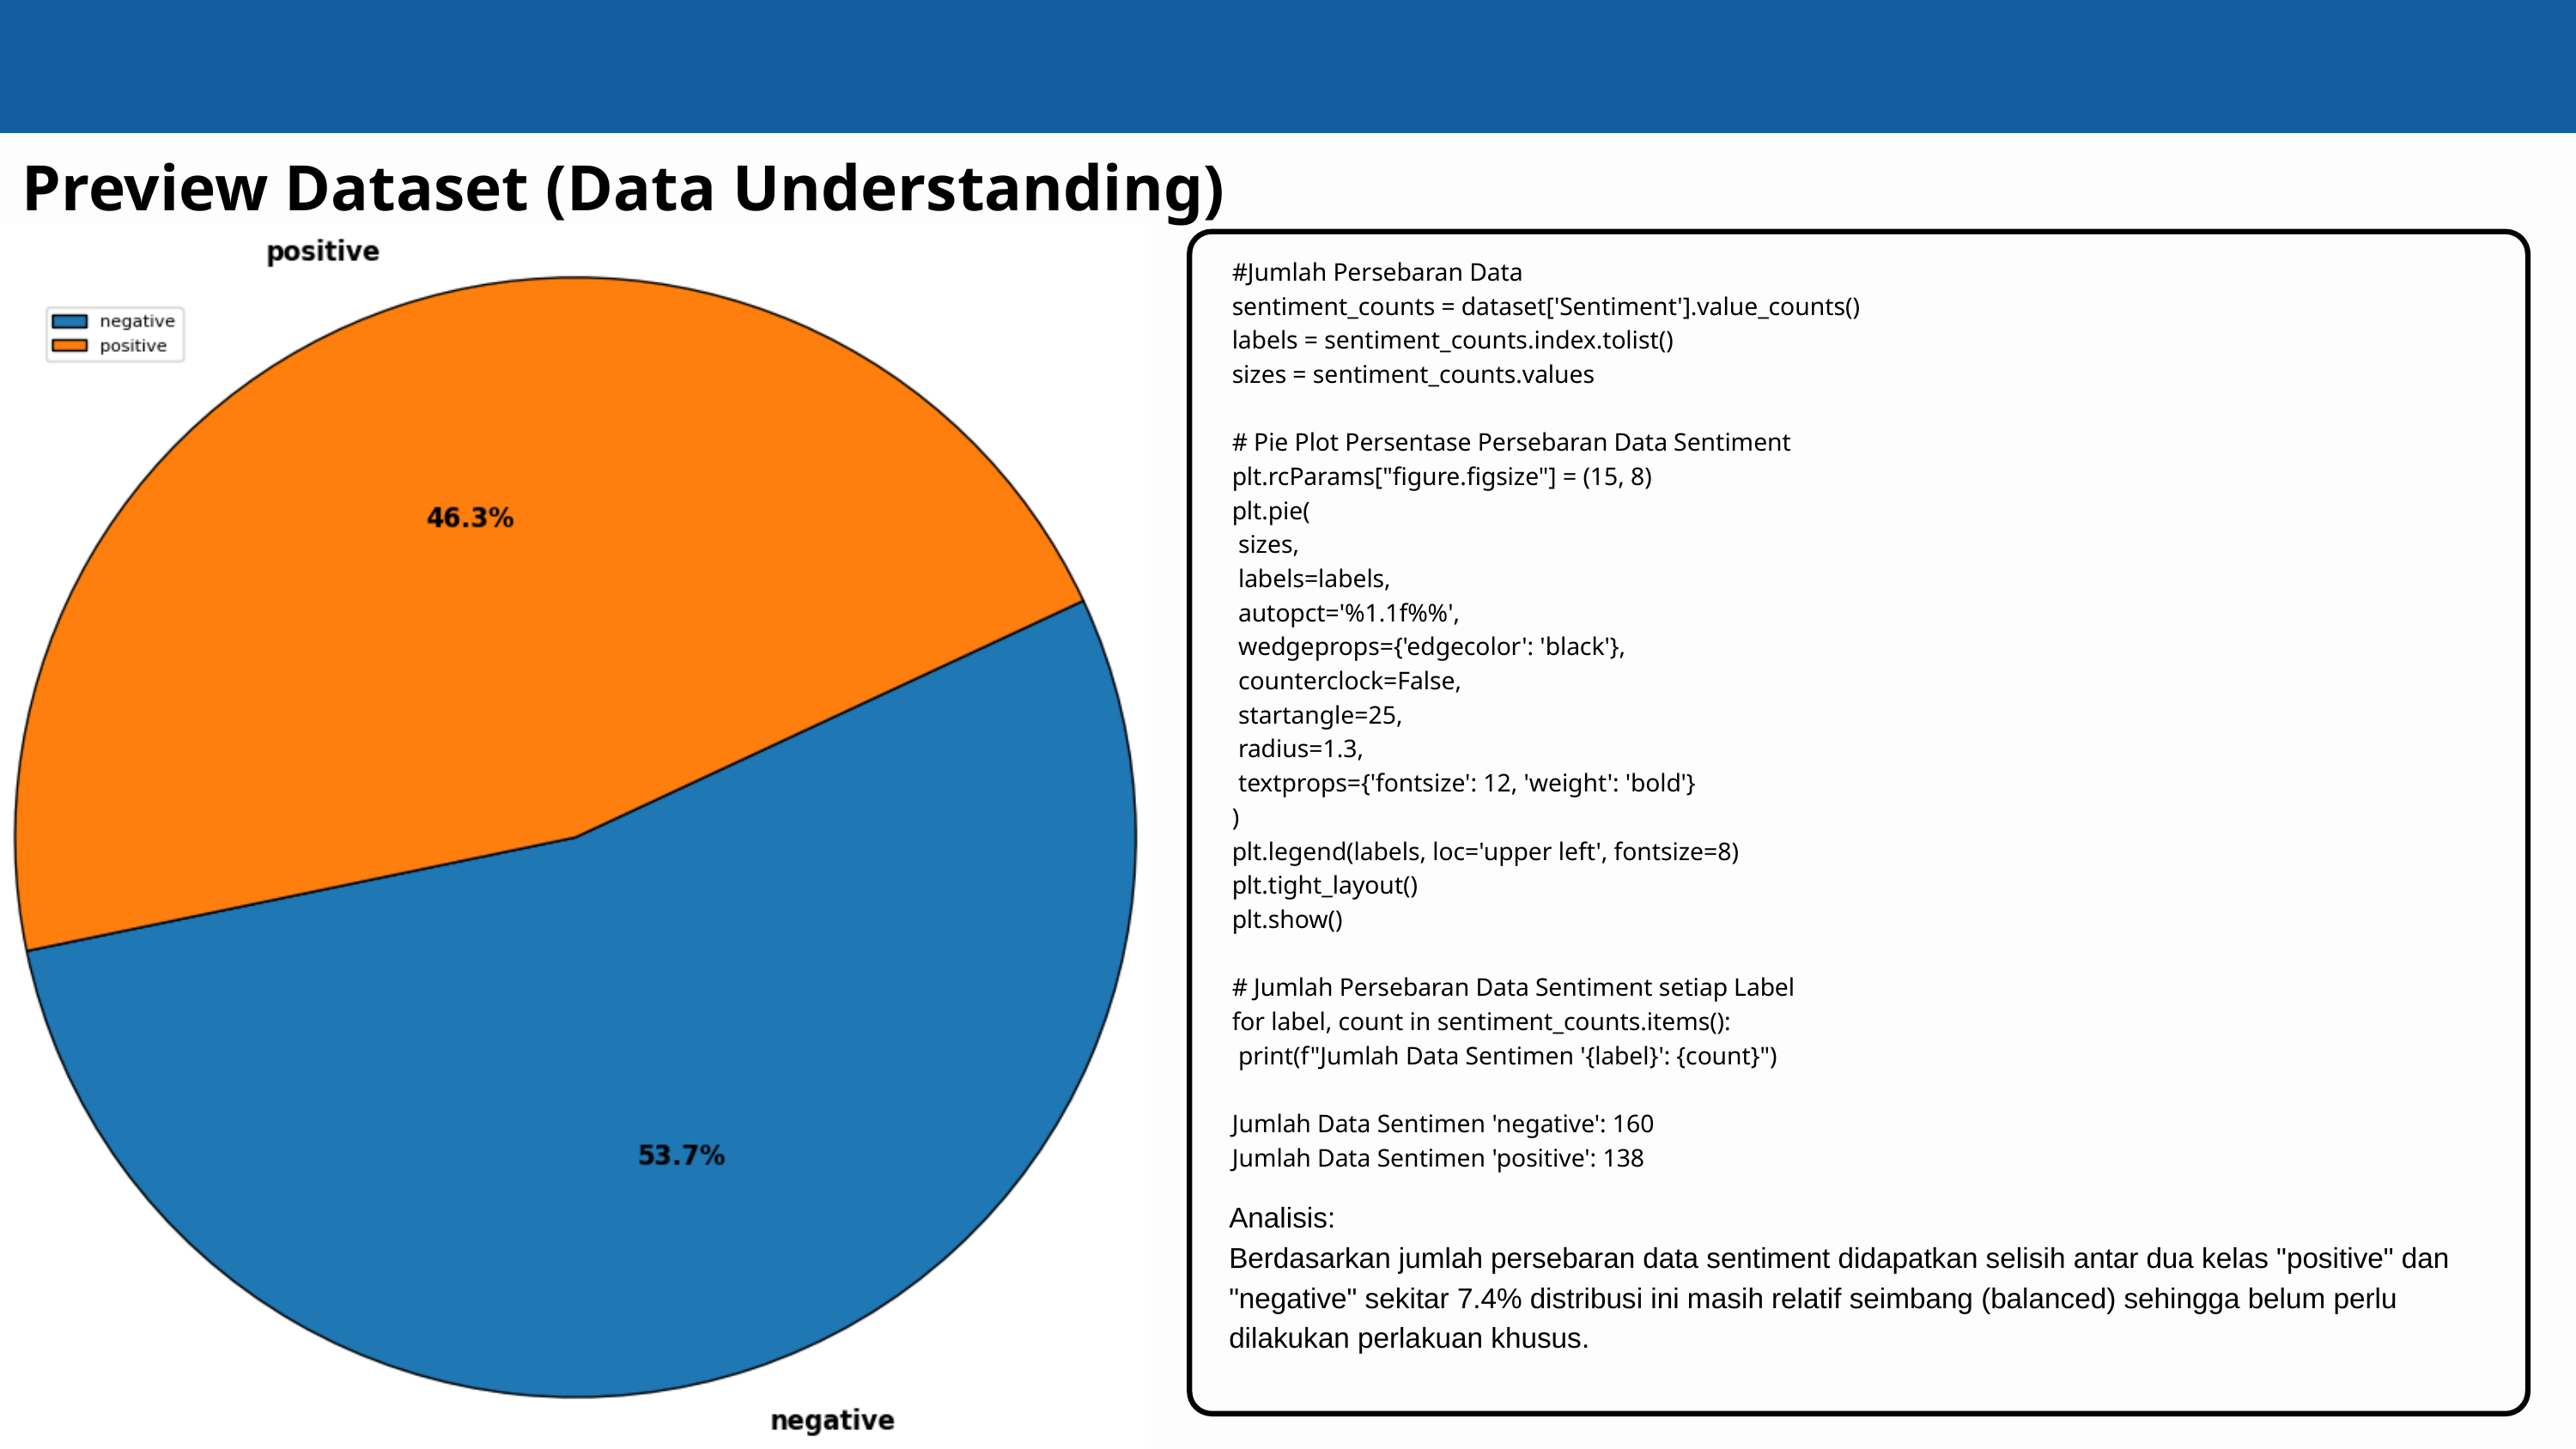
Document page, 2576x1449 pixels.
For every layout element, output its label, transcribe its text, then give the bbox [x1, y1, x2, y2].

text_box [0, 224, 1151, 1449]
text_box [1189, 231, 2529, 1415]
text_box Preview Dataset (Data Understanding) [21, 143, 1395, 223]
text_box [0, 0, 2576, 134]
